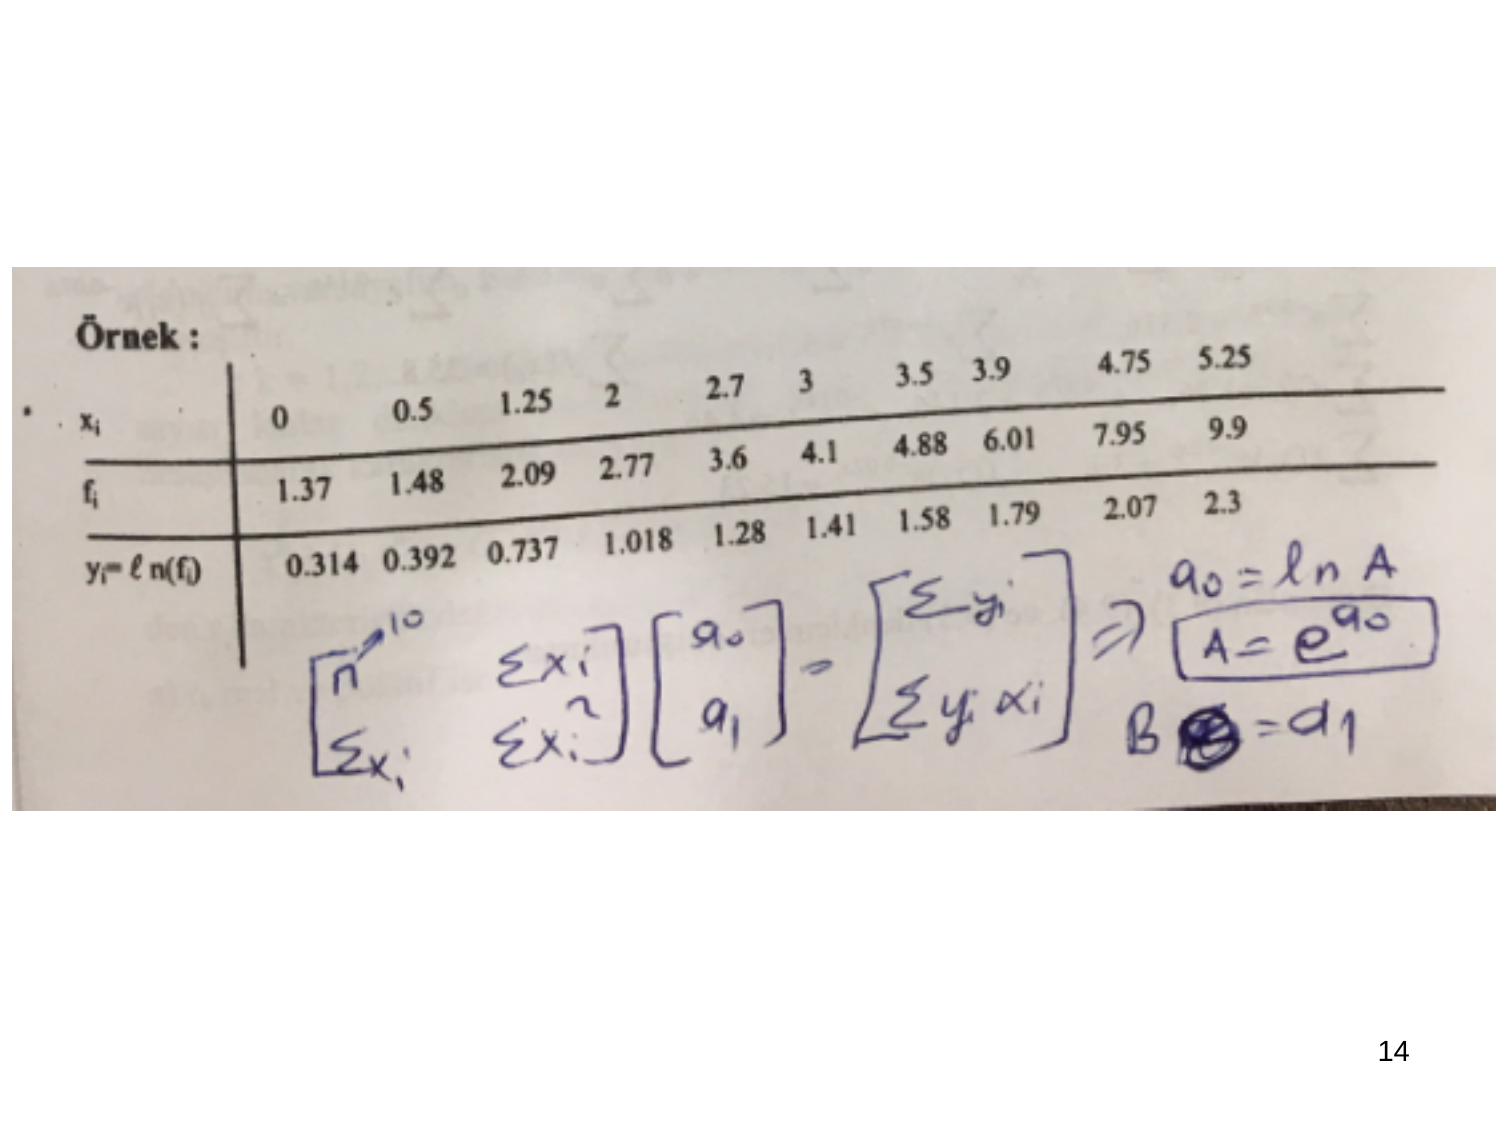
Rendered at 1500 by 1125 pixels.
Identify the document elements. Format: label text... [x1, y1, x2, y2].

picture [11, 266, 1496, 811]
slide_number 14 [1074, 1024, 1426, 1103]
